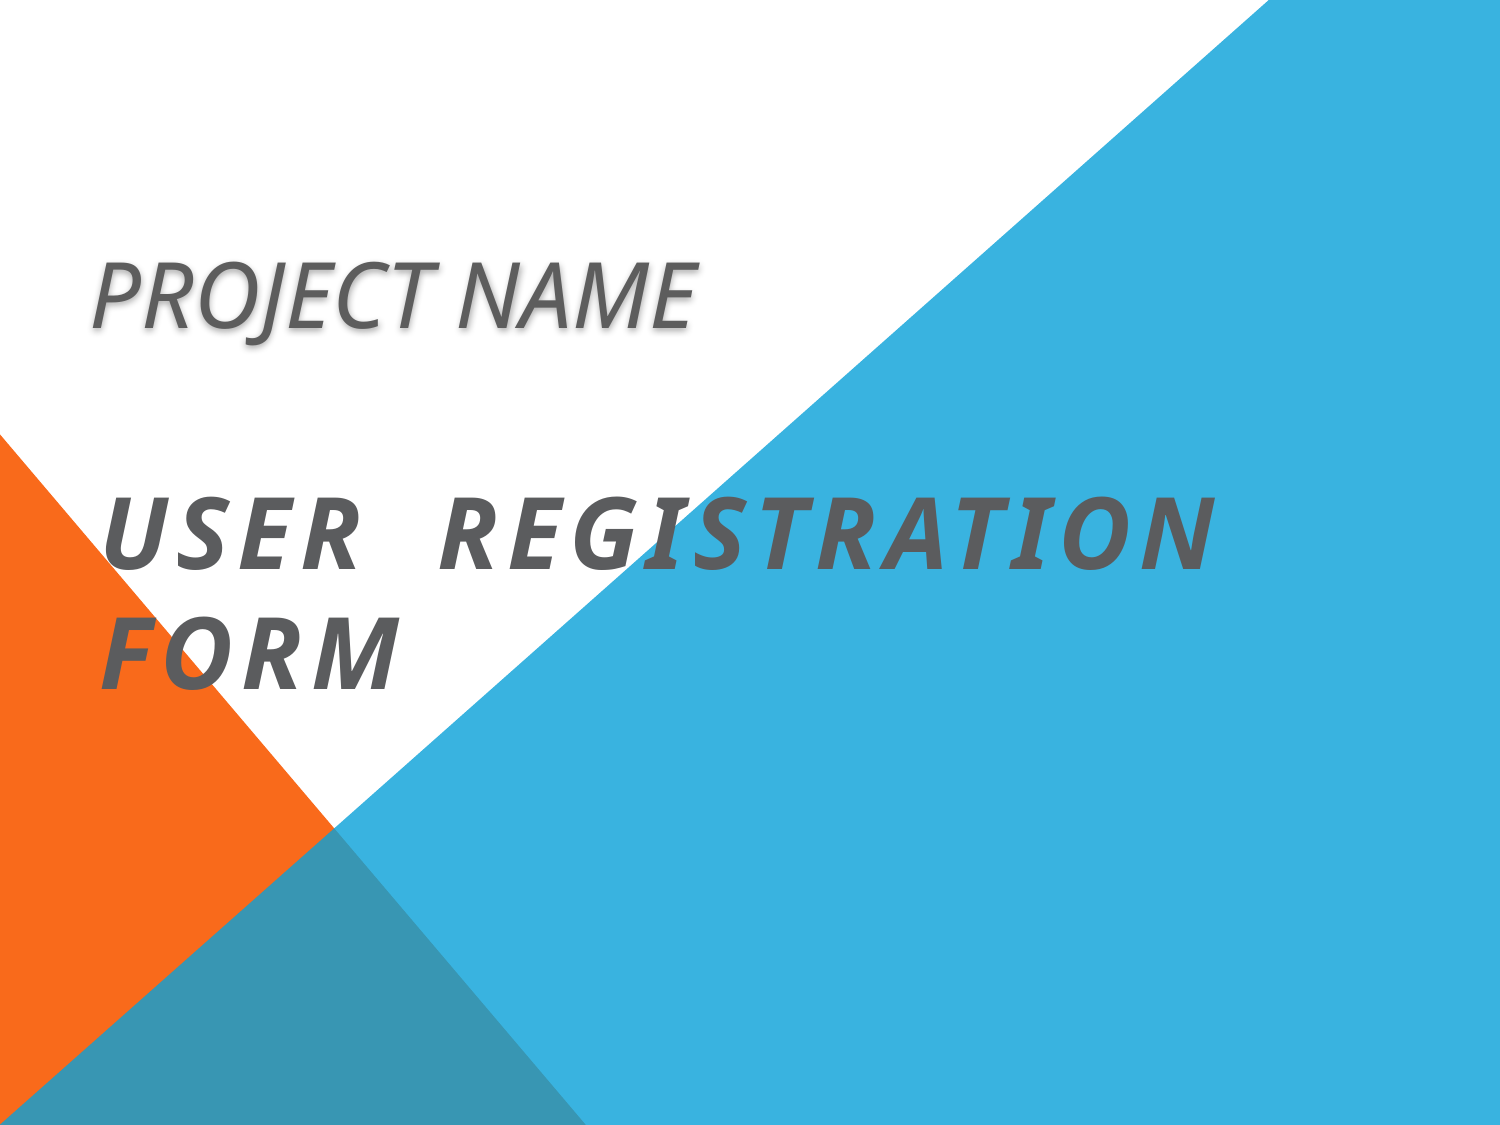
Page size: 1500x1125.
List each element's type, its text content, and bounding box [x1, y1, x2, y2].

subtitle User registration form [76, 468, 1471, 917]
title PROJECT NAME [0, 52, 984, 351]
